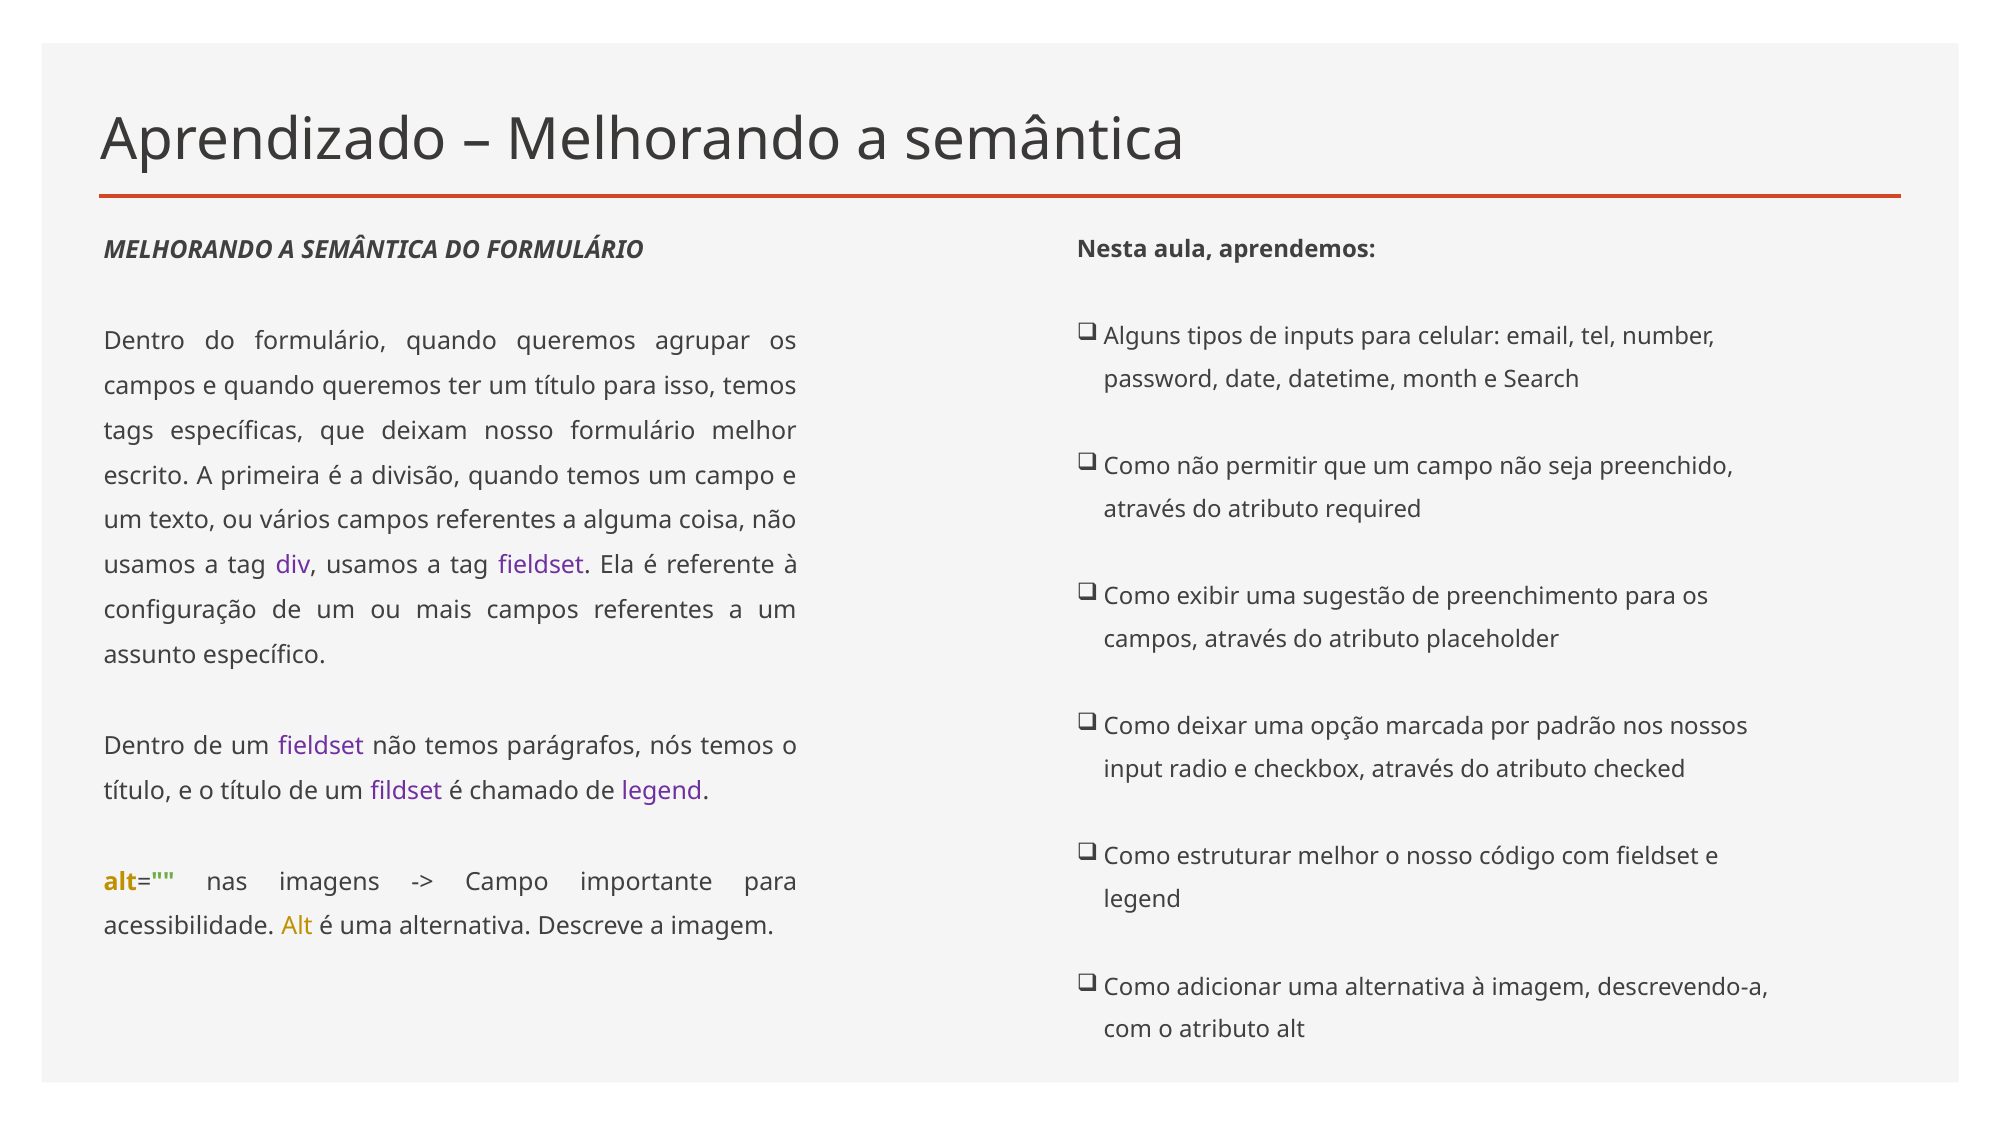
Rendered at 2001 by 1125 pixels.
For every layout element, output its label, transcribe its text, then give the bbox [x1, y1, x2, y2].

list MELHORANDO A SEMÂNTICA DO FORMULÁRIO Dentro do formulário, quando queremos agrupar os campos e quando queremos ter um título para isso, temos tags específicas, que deixam nosso formulário melhor escrito. A primeira é a divisão, quando temos um campo e um texto, ou vários campos referentes a alguma coisa, não usamos a tag div, usamos a tag fieldset. Ela é referente à configuração de um ou mais campos referentes a um assunto específico. Dentro de um fieldset não temos parágrafos, nós temos o título, e o título de um fildset é chamado de legend. alt="" nas imagens -> Campo importante para acessibilidade. Alt é uma alternativa. Descreve a imagem. [88, 211, 813, 1028]
title Aprendizado – Melhorando a semântica [85, 73, 1214, 179]
text_box Nesta aula, aprendemos: Alguns tipos de inputs para celular: email, tel, number, password, date, datetime, month e Search Como não permitir que um campo não seja preenchido, através do atributo required Como exibir uma sugestão de preenchimento para os campos, através do atributo placeholder Como deixar uma opção marcada por padrão nos nossos input radio e checkbox, através do atributo checked Como estruturar melhor o nosso código com fieldset e legend Como adicionar uma alternativa à imagem, descrevendo-a, com o atributo alt [1061, 211, 1787, 1060]
